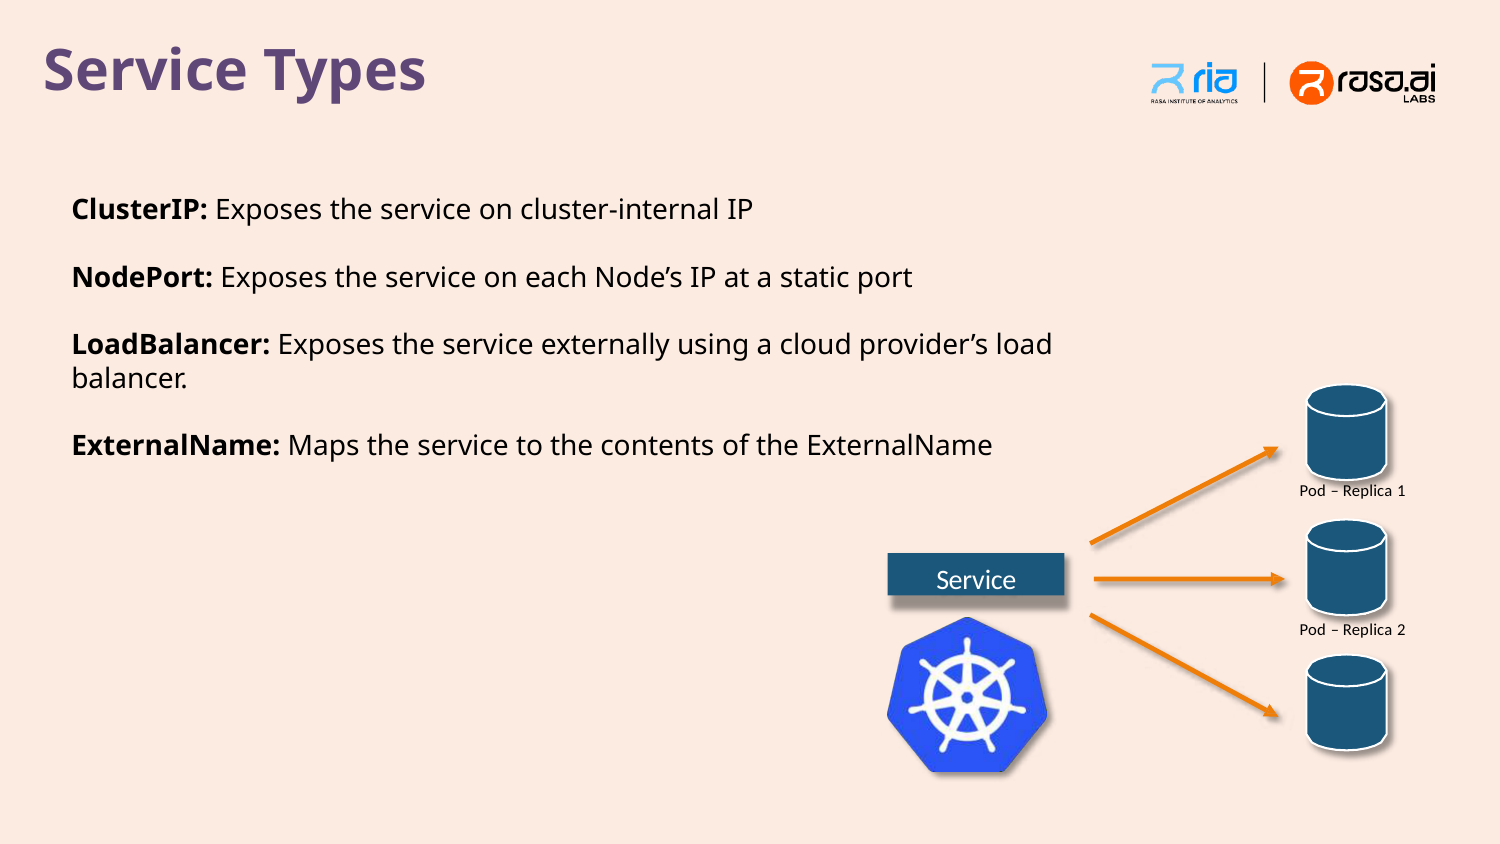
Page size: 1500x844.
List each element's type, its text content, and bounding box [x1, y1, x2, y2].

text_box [1318, 516, 1399, 629]
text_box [1302, 380, 1399, 493]
title Service Types [41, 30, 1186, 174]
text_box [1302, 651, 1399, 763]
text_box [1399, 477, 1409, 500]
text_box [1082, 426, 1315, 748]
picture [1186, 59, 1435, 105]
list ClusterIP: Exposes the service on cluster-internal IP NodePort: Exposes the service on each Node’s IP at a static port LoadBalancer: Exposes the service externally using a cloud provider’s load balancer. ExternalName: Maps the service to the contents of the ExternalName [55, 157, 1088, 667]
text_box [881, 610, 1063, 788]
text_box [884, 548, 1077, 630]
text_box Pod – Replica 2 [1319, 615, 1409, 639]
